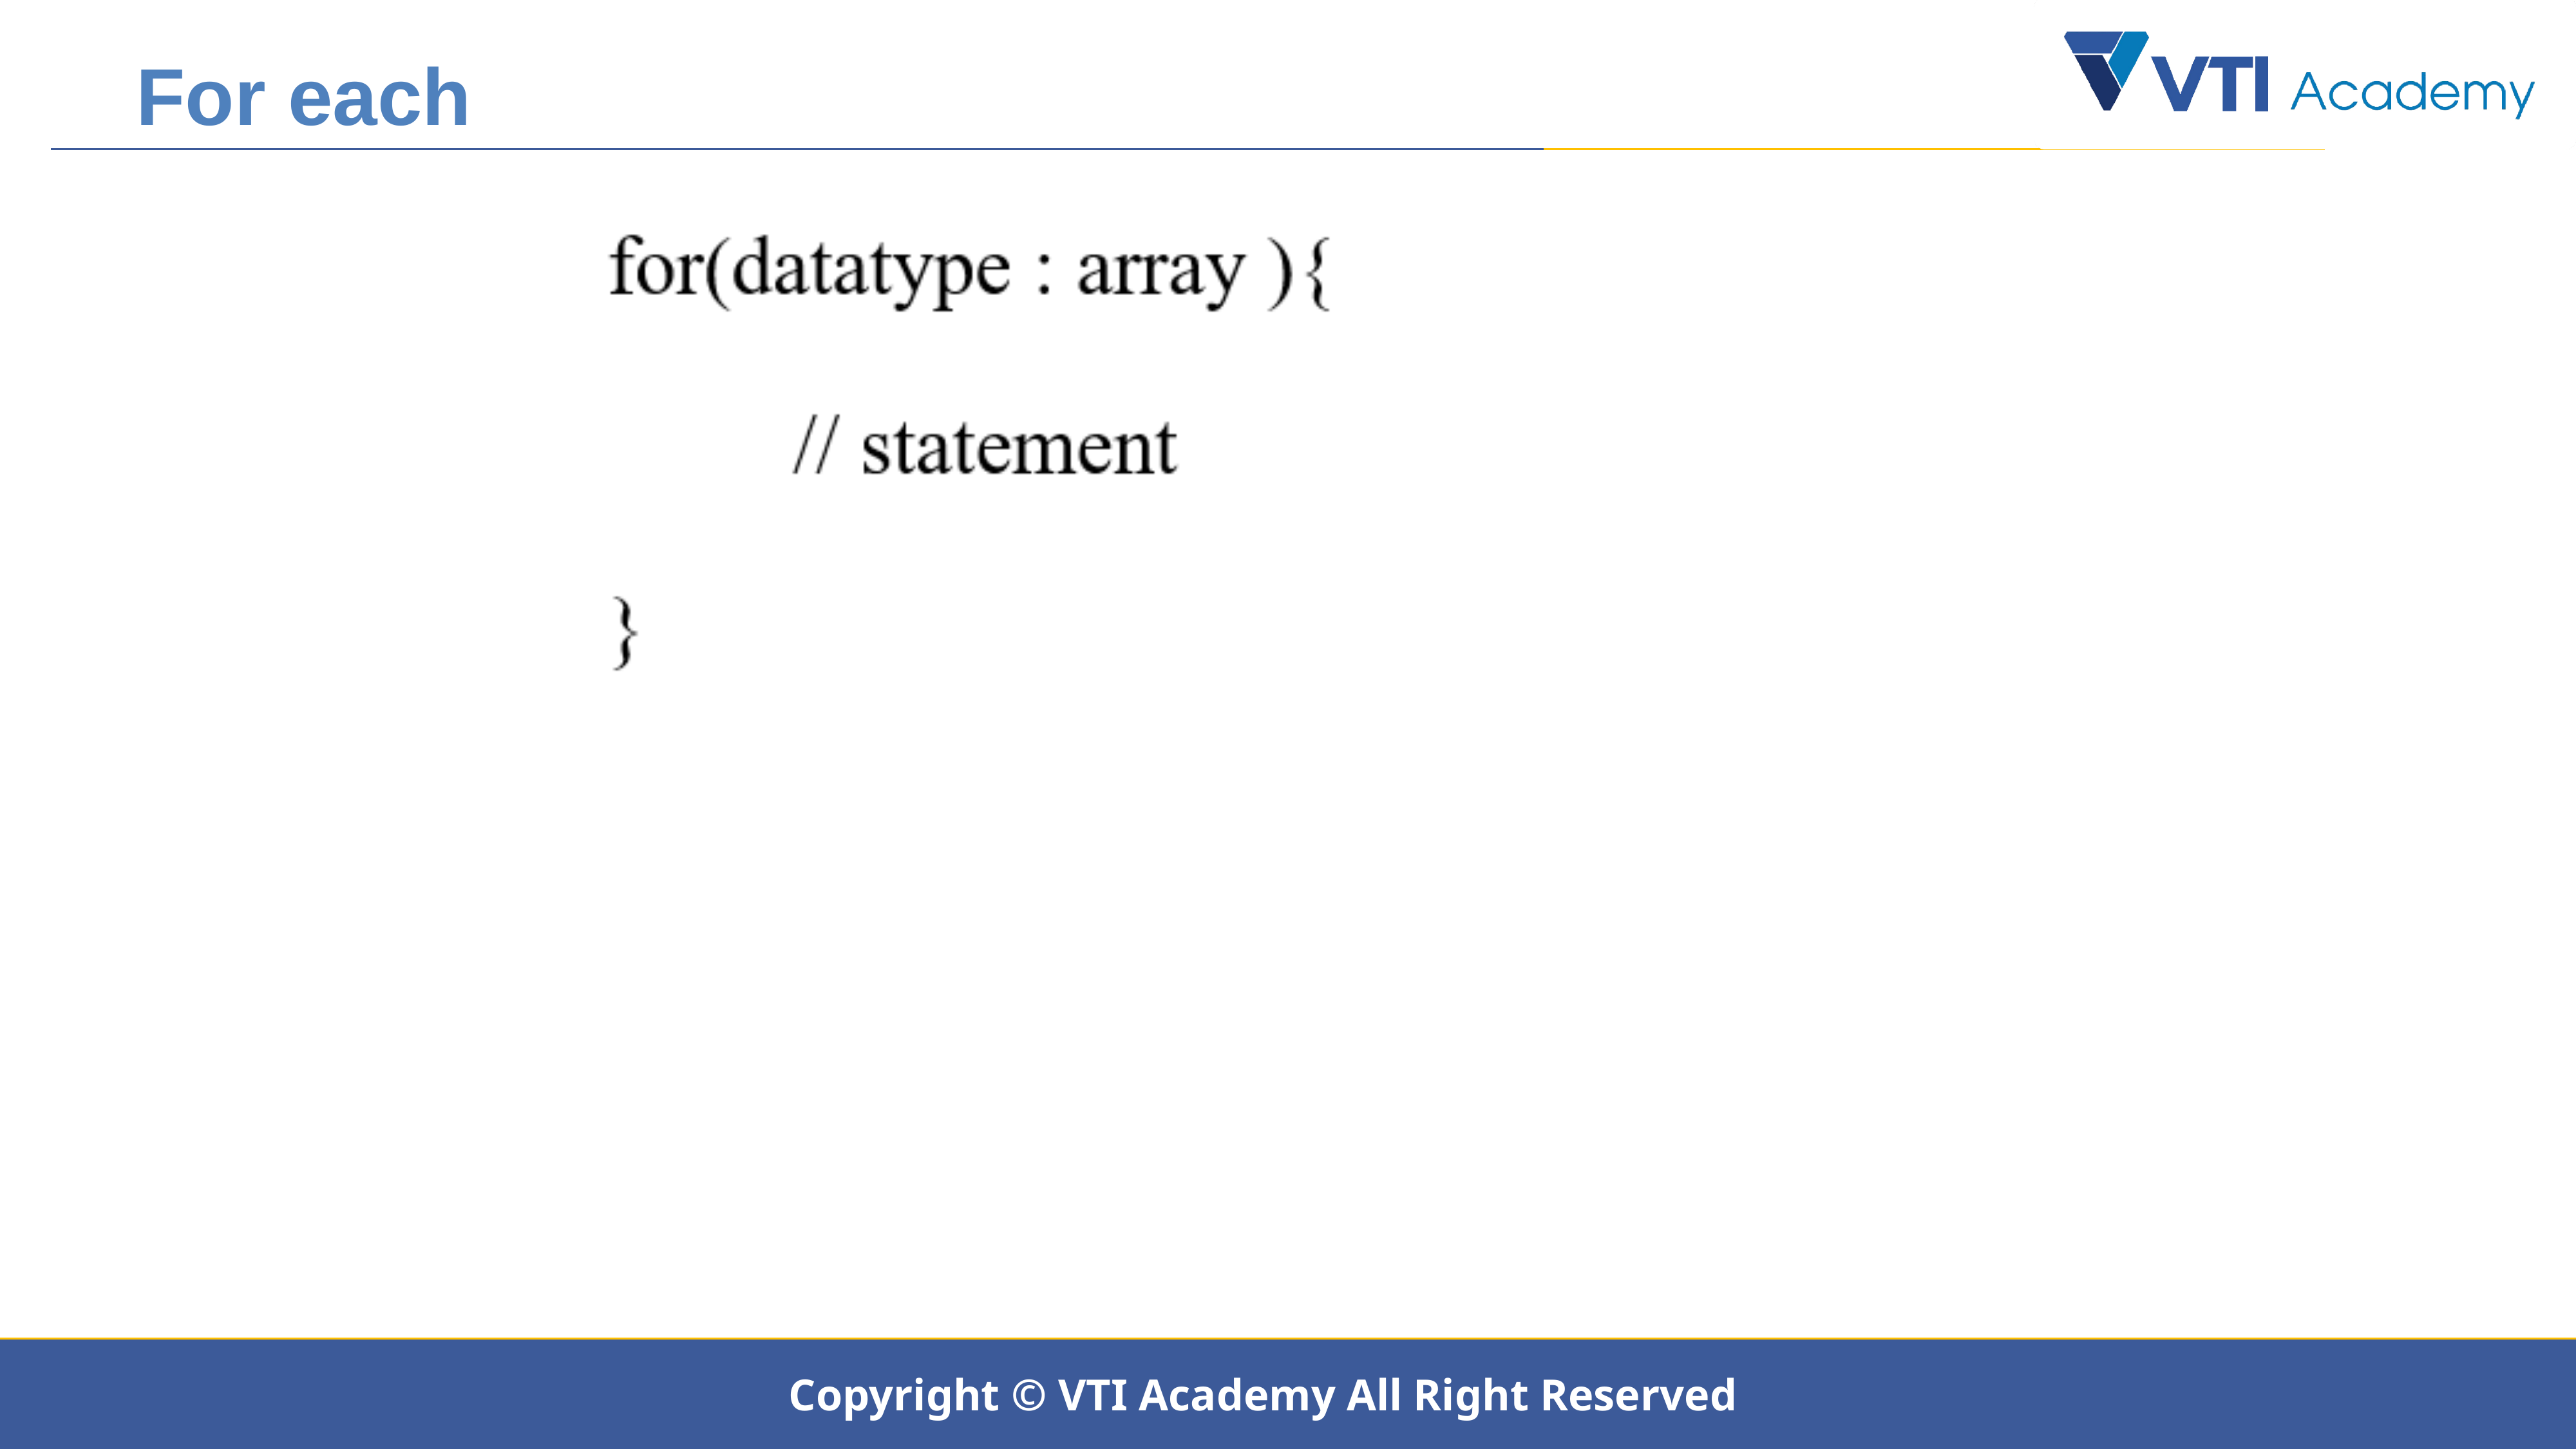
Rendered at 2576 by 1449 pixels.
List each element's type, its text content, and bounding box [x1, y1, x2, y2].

picture [2034, 0, 2576, 149]
text_box For each [126, 60, 1171, 126]
picture [565, 199, 1345, 704]
